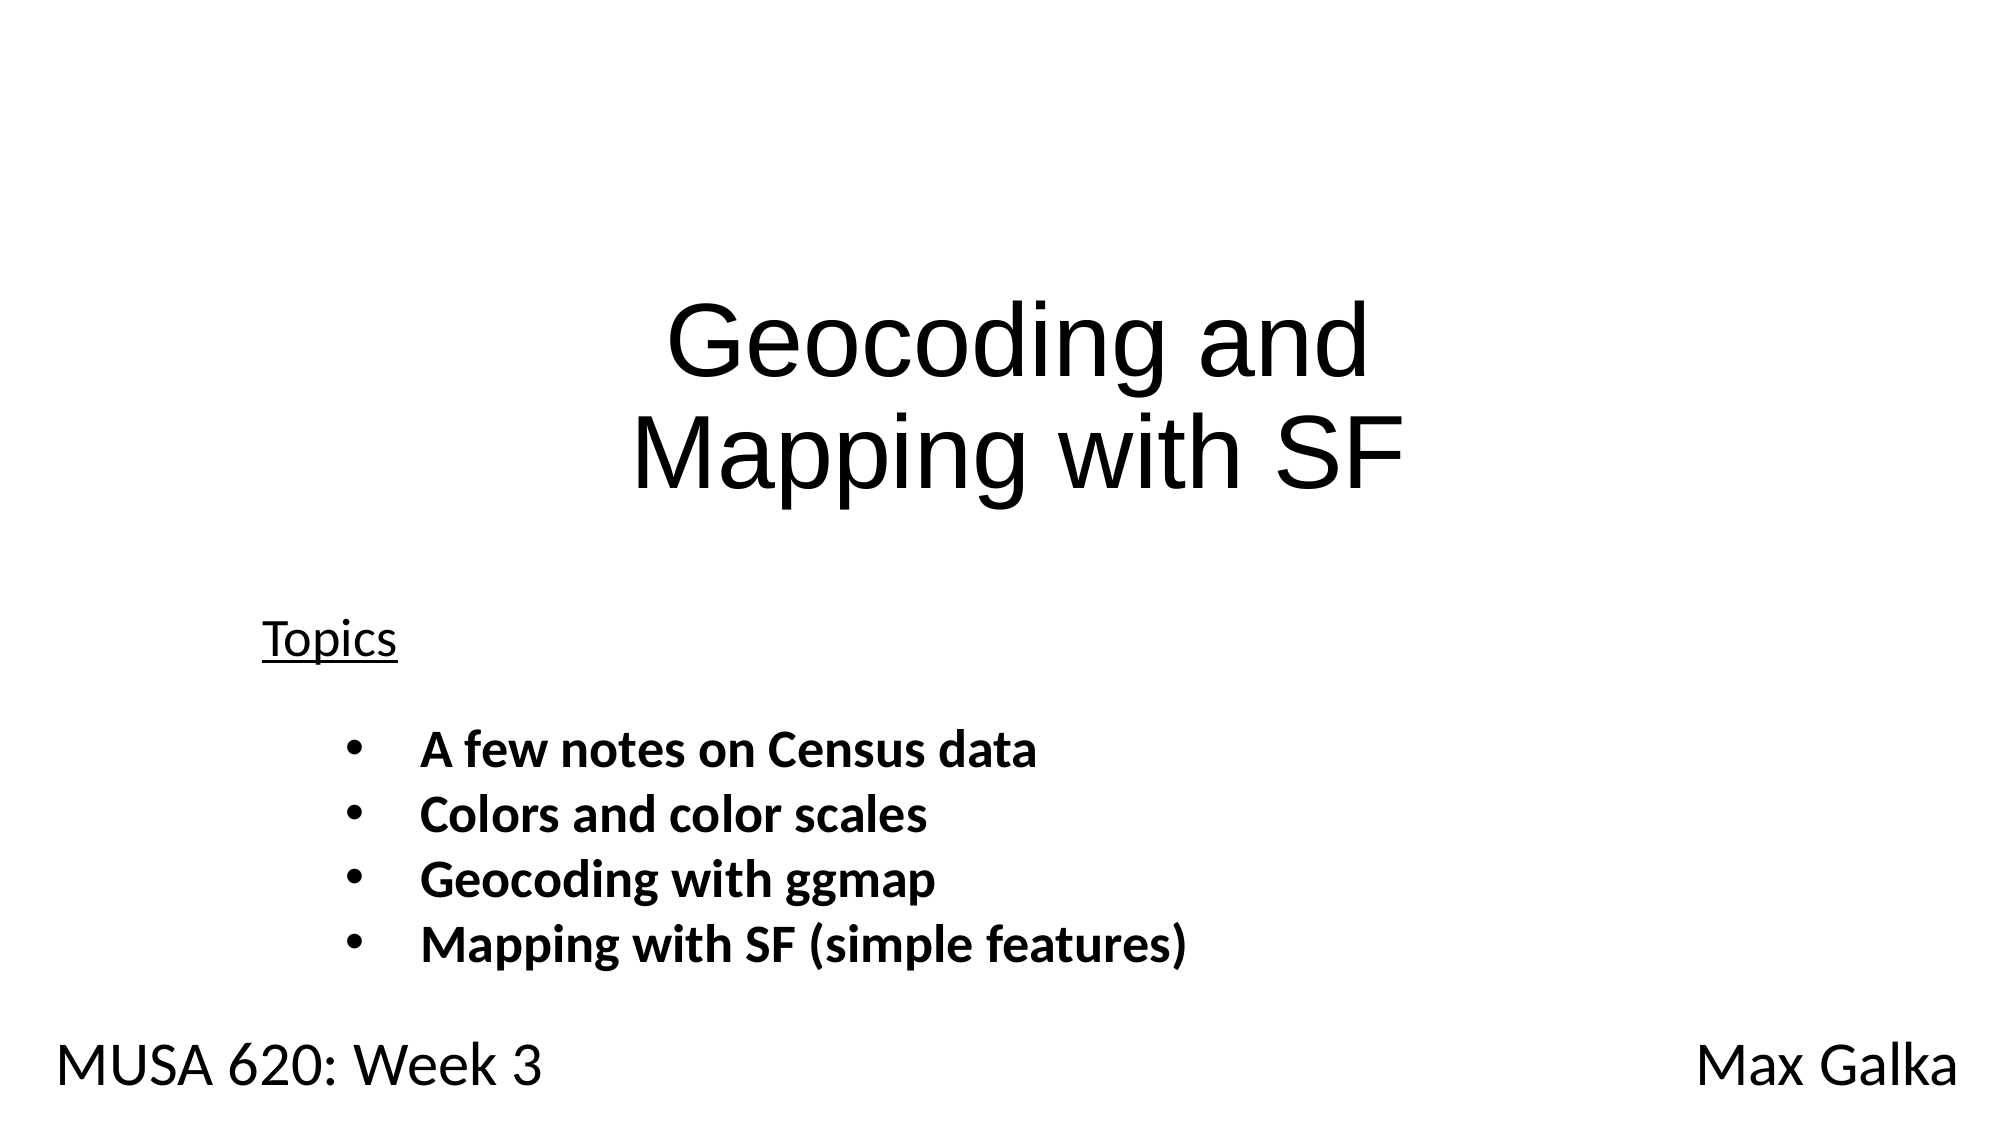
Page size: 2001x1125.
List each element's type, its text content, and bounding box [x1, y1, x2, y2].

text_box MUSA 620: Week 3 [40, 1015, 559, 1105]
text_box A few notes on Census data Colors and color scales Geocoding with ggmap Mapping with SF (simple features) [330, 706, 1701, 981]
text_box Max Galka [1680, 1015, 1976, 1105]
text_box Geocoding and Mapping with SF [268, 202, 1769, 595]
text_box Topics [247, 594, 413, 675]
